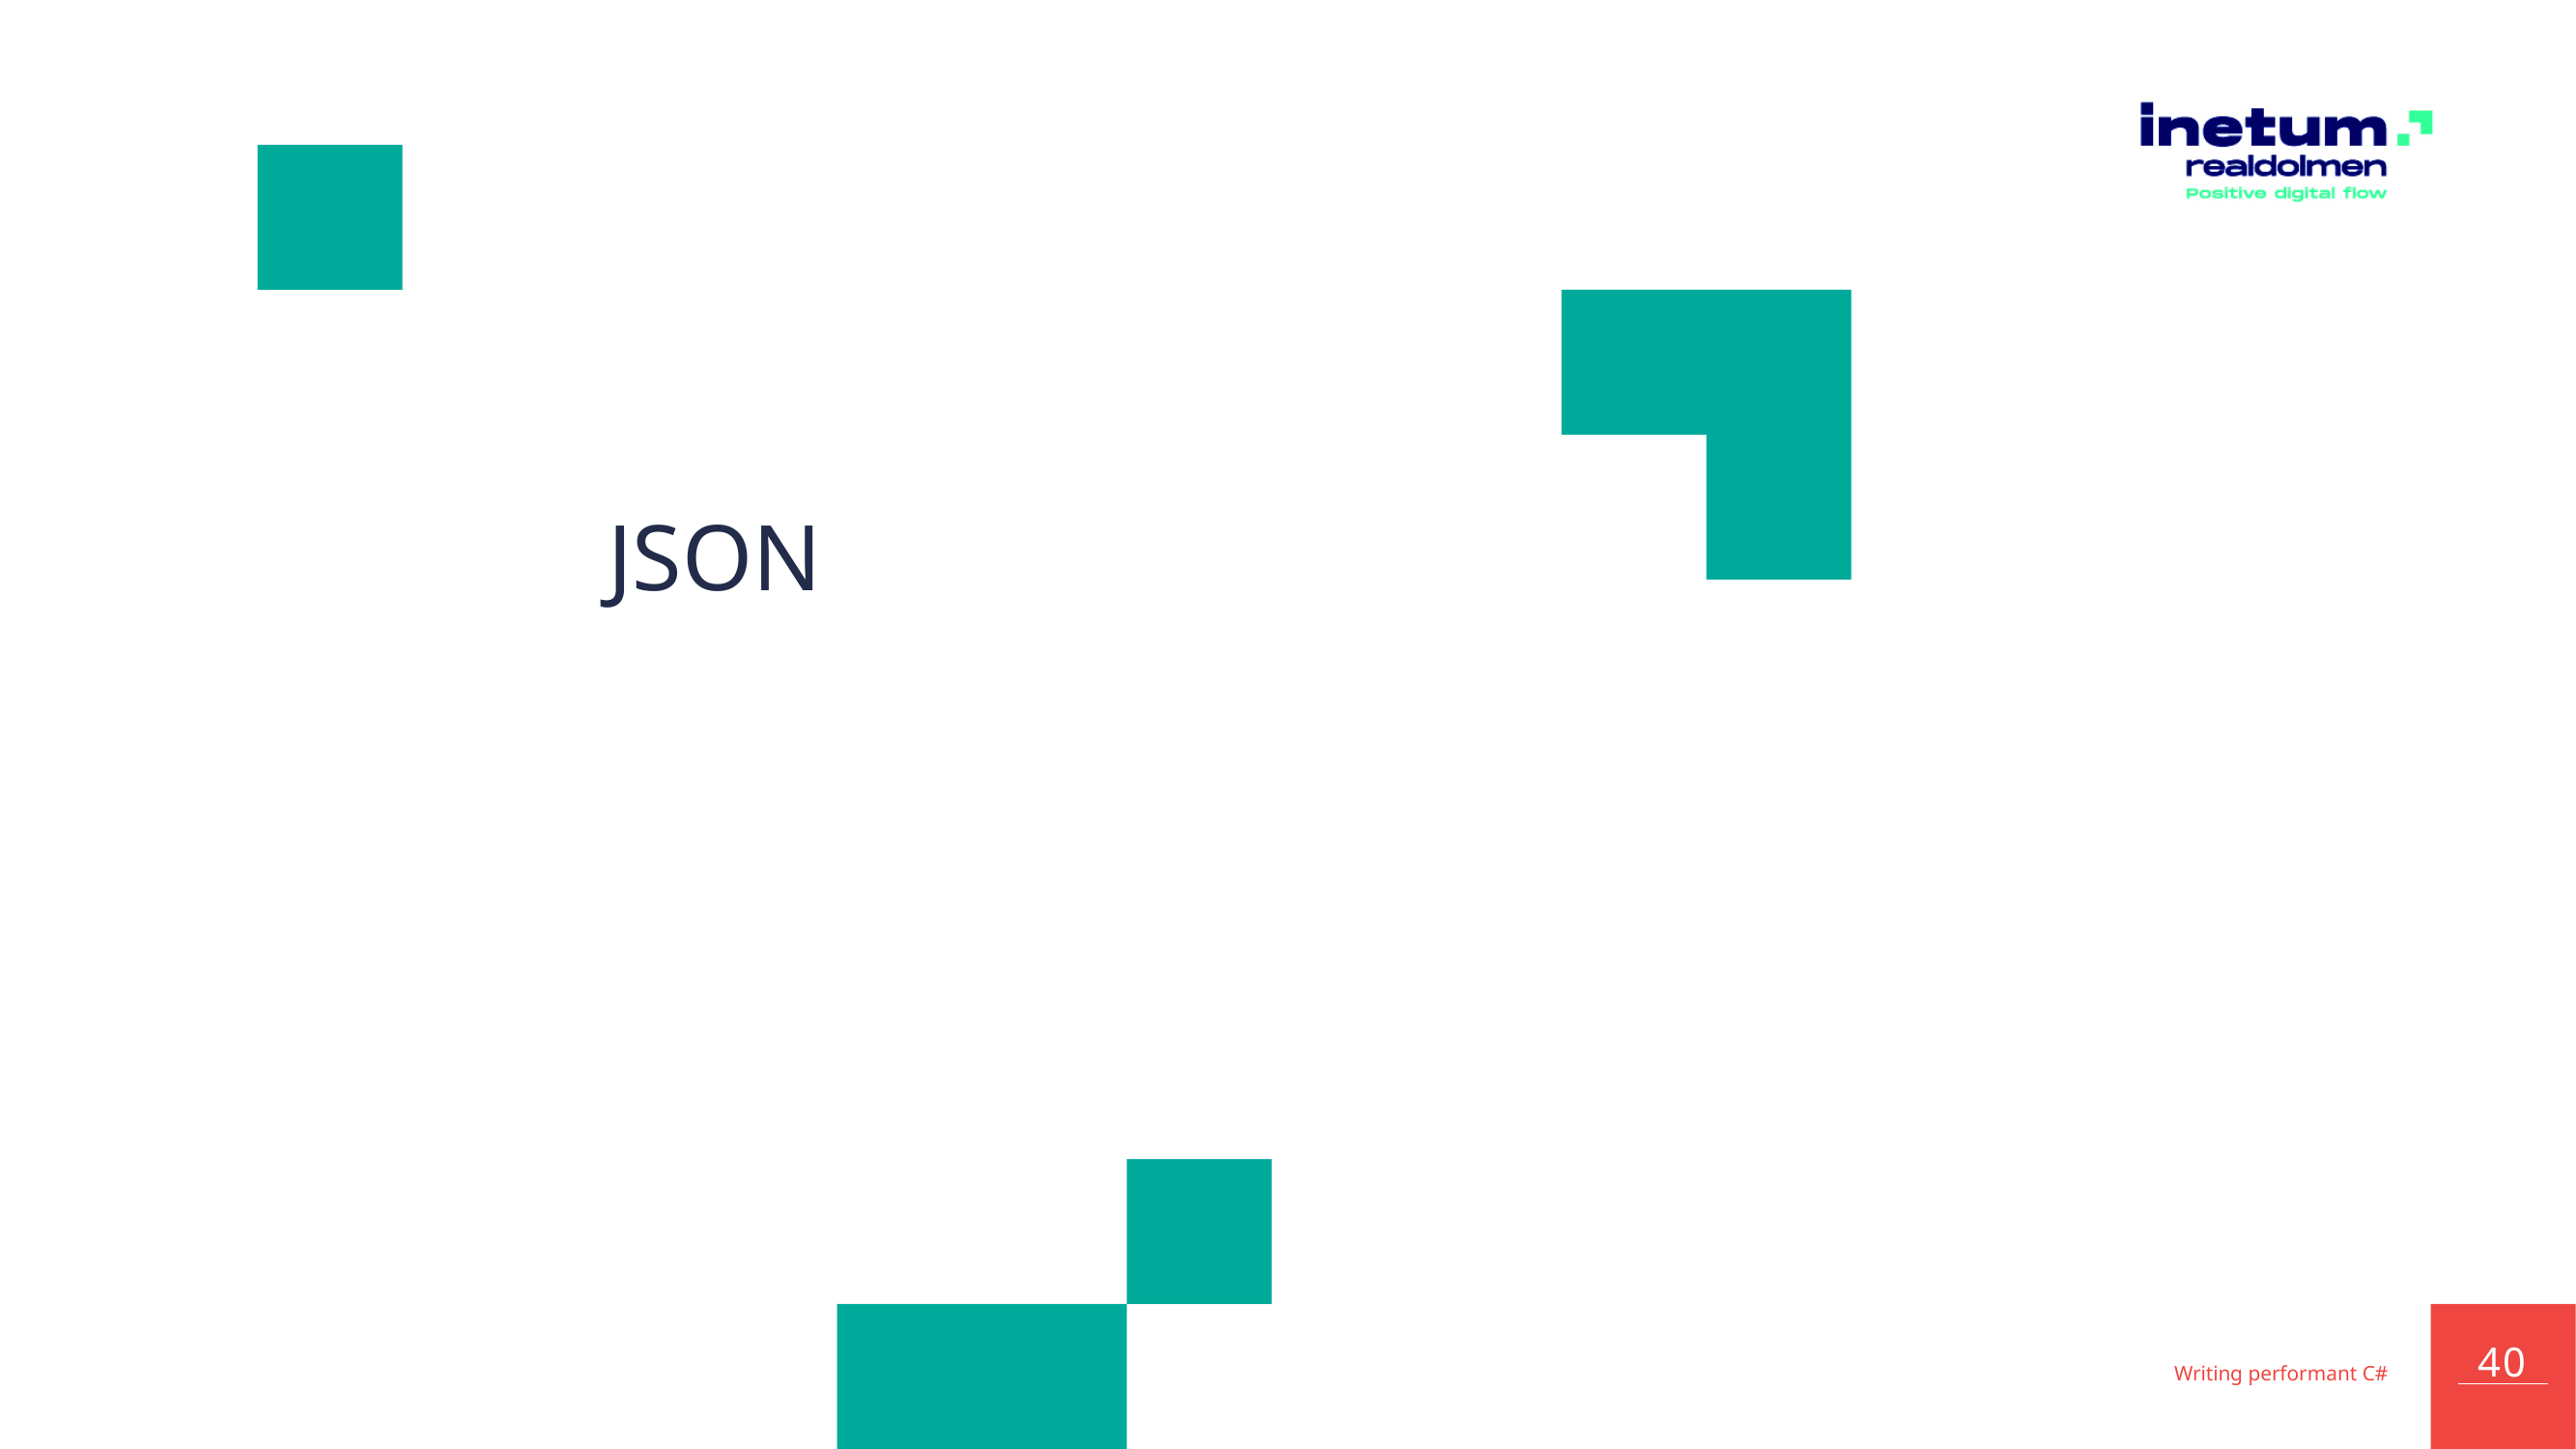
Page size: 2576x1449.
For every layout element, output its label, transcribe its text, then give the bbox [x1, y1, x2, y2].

footer Writing performant C# [1533, 1354, 2403, 1394]
title JSON [547, 435, 1707, 1014]
picture [2118, 68, 2457, 218]
